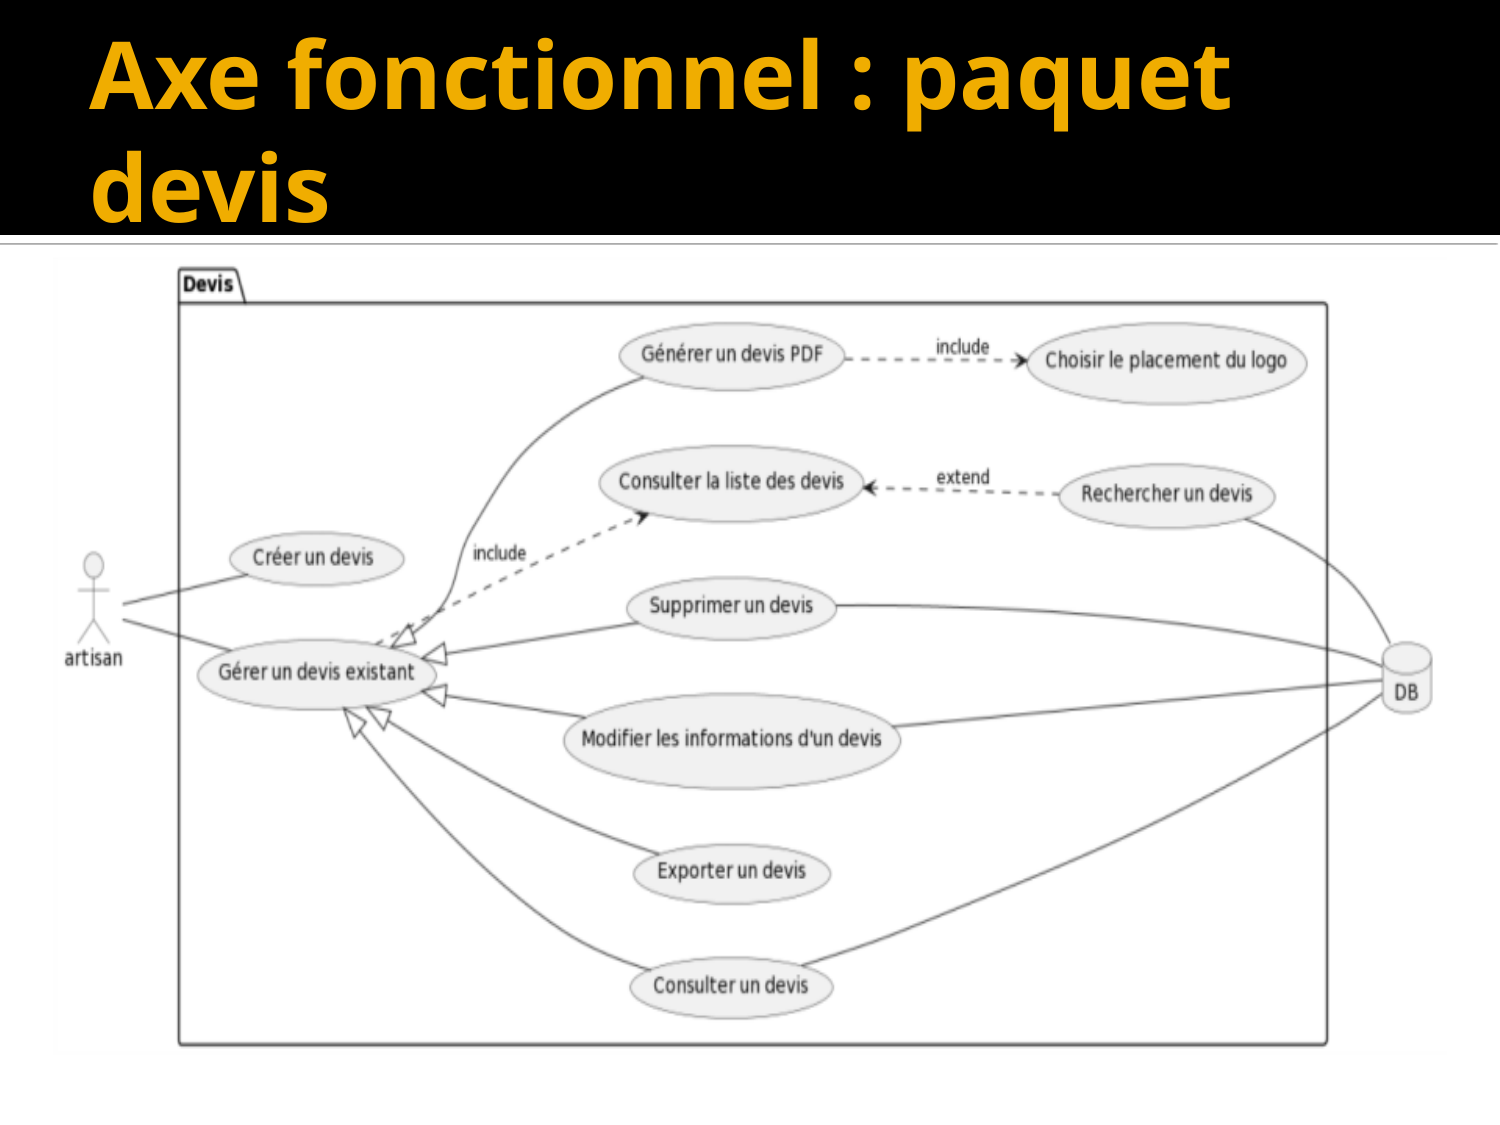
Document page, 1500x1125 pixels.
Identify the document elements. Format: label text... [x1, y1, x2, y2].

text_box Axe fonctionnel : paquet devis [75, 25, 1425, 231]
picture [52, 257, 1447, 1055]
